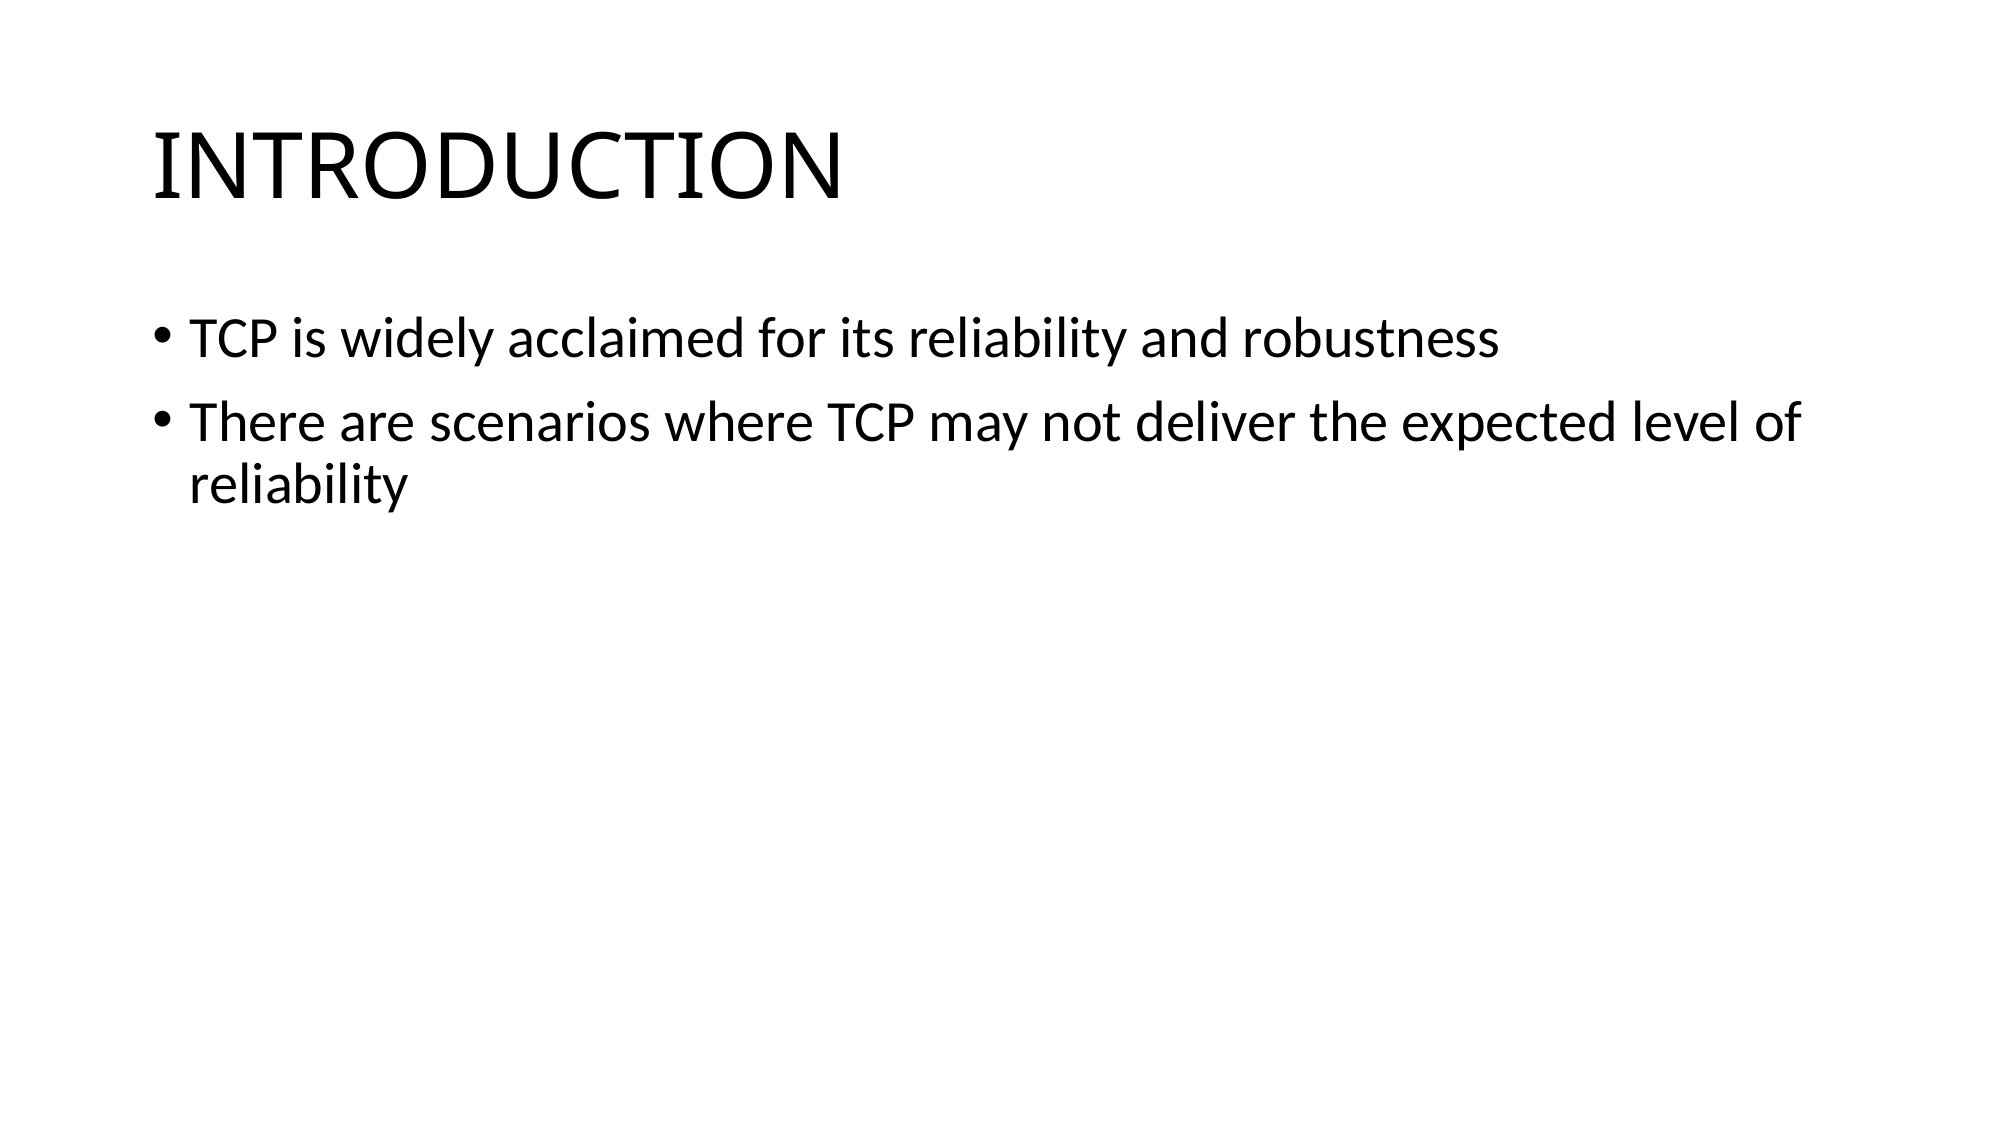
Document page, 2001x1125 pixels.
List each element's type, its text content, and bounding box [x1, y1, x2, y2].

list TCP is widely acclaimed for its reliability and robustness There are scenarios where TCP may not deliver the expected level of reliability [137, 299, 1863, 591]
title INTRODUCTION [137, 59, 1863, 278]
